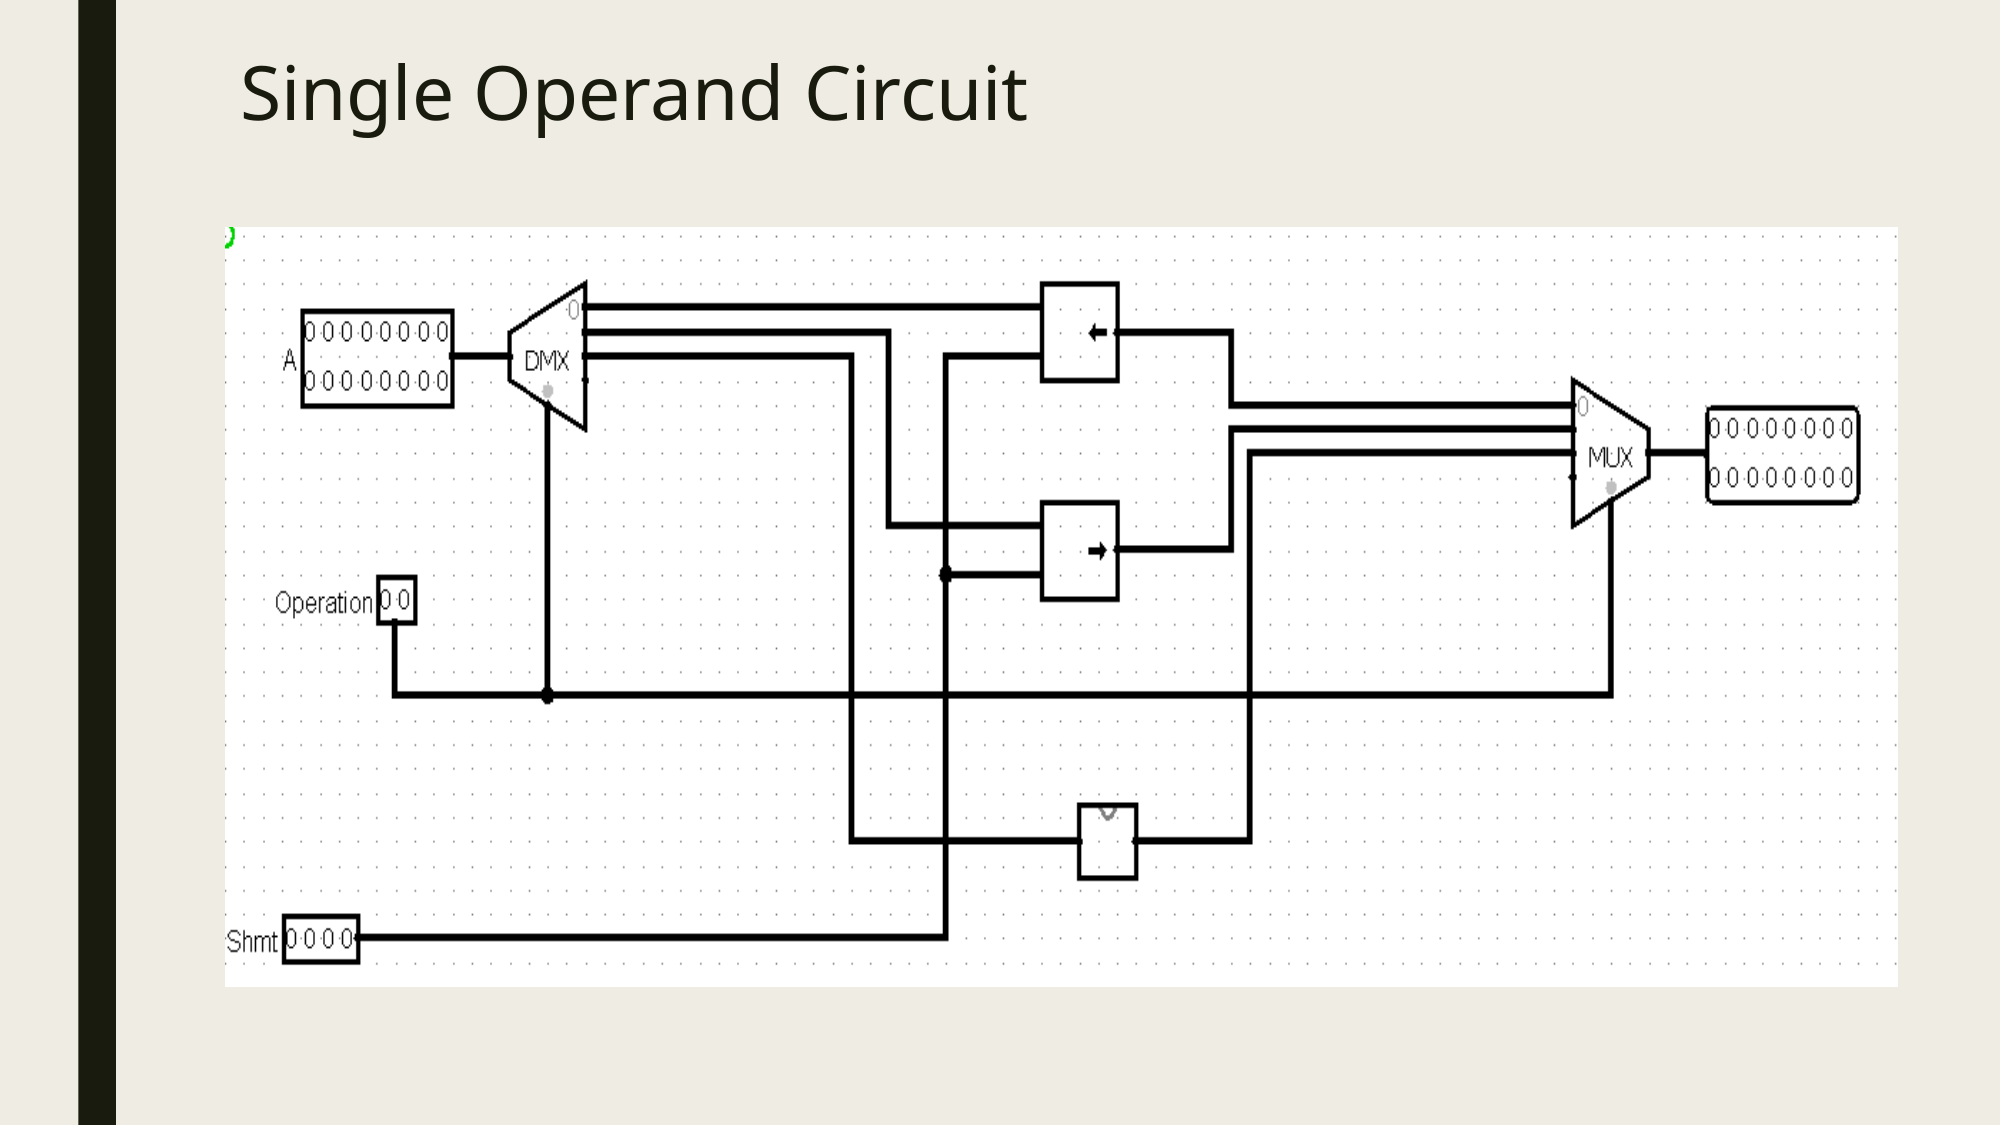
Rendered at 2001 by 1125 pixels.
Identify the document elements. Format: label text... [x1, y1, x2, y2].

picture [224, 227, 1898, 987]
title Single Operand Circuit [225, 49, 1800, 227]
